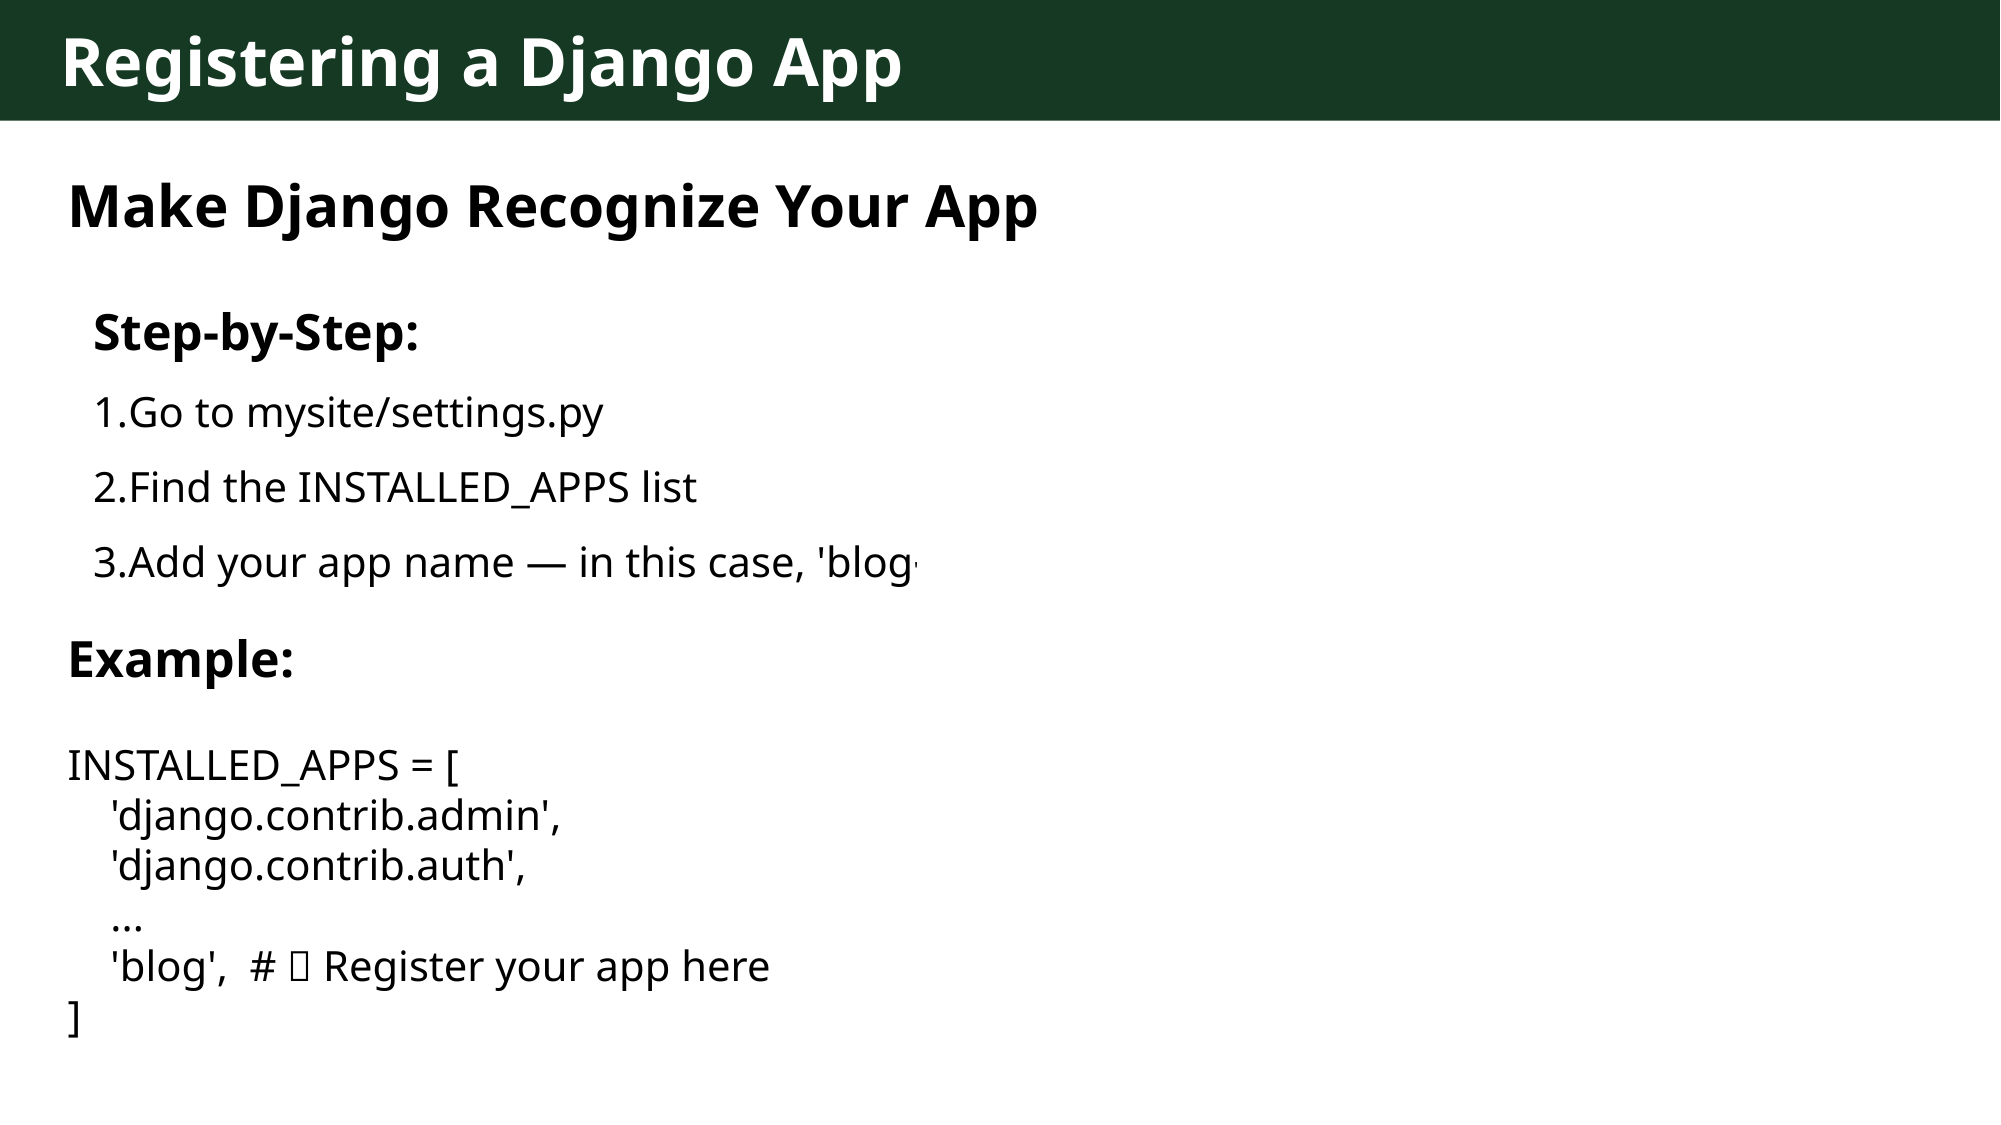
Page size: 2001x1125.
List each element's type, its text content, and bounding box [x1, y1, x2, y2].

text_box Make Django Recognize Your App [52, 169, 1813, 262]
text_box Registering a Django App [45, 12, 920, 108]
text_box [0, 0, 2000, 122]
text_box Step-by-Step: Go to mysite/settings.py Find the INSTALLED_APPS list Add your app name — in this case, 'blog' [78, 263, 934, 619]
text_box INSTALLED_APPS = [ 'django.contrib.admin', 'django.contrib.auth', ... 'blog', # ✅ Register your app here ] [52, 731, 1060, 1047]
text_box Example: [52, 619, 1060, 695]
